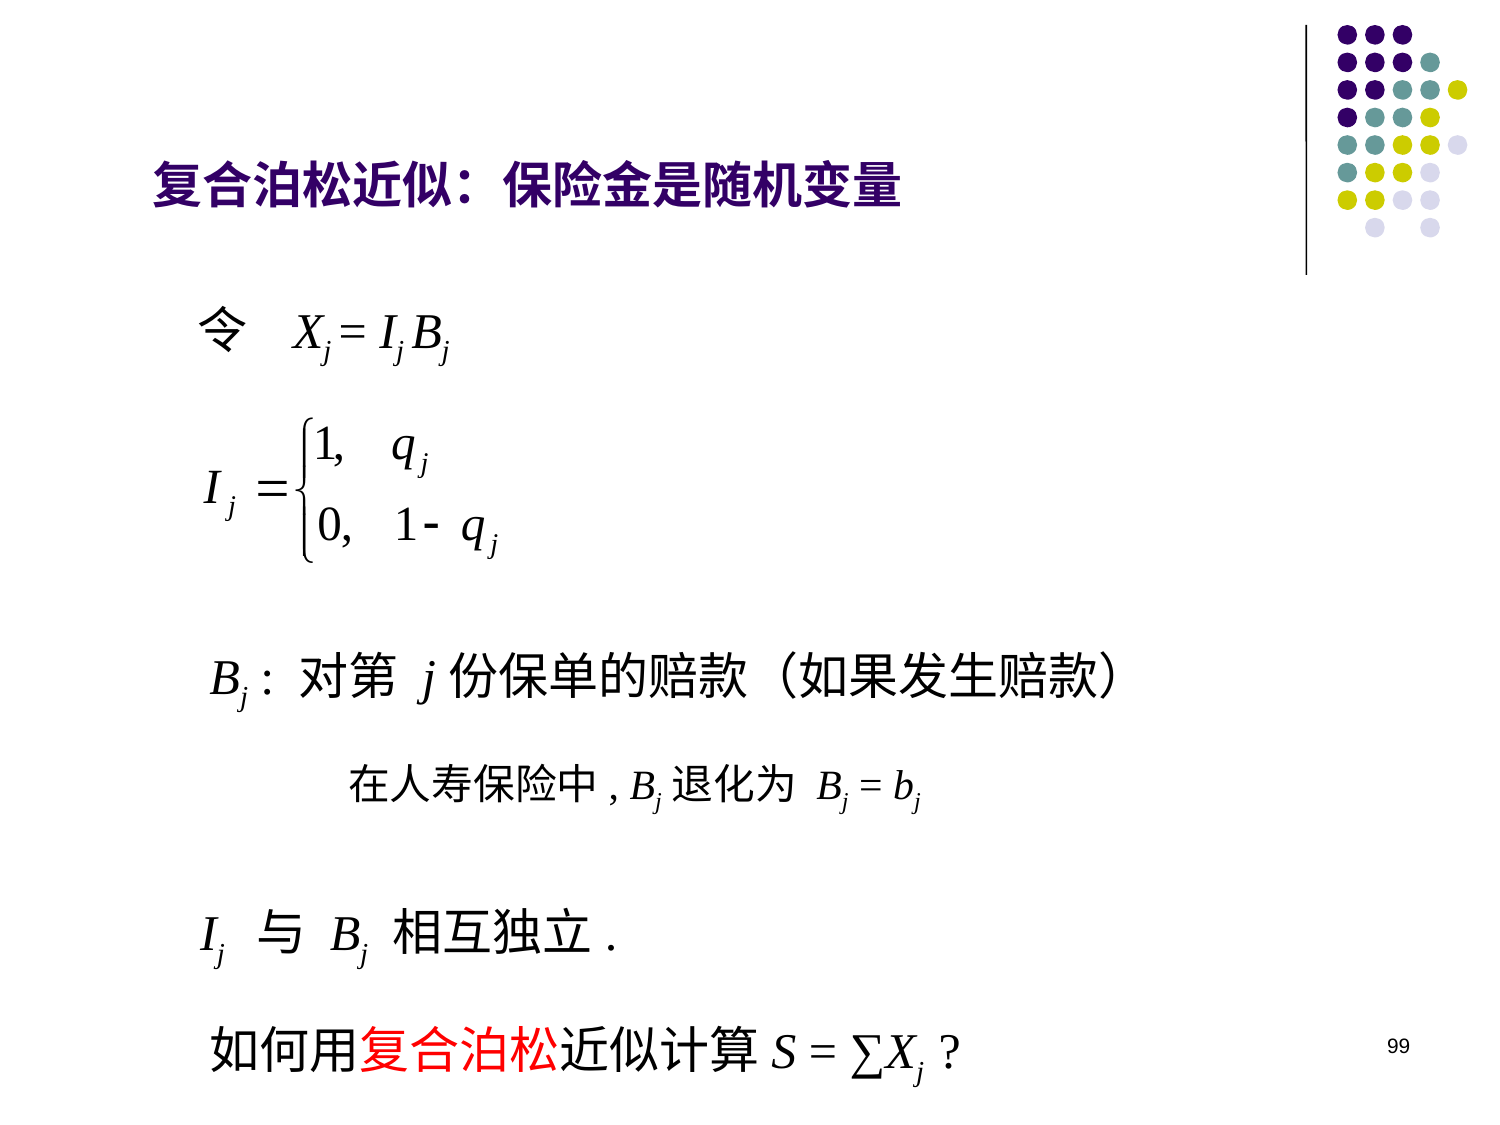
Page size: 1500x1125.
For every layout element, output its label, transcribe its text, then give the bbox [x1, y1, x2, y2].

slide_number 99 [1074, 1025, 1425, 1100]
text_box 如何用复合泊松近似计算S = ∑Xj ? [194, 1011, 1400, 1095]
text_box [194, 408, 514, 573]
text_box 令 Xj = Ij Bj [182, 290, 465, 374]
text_box 复合泊松近似：保险金是随机变量 [137, 145, 918, 221]
text_box Bj : 对第 j份保单的赔款（如果发生赔款） [194, 609, 1282, 720]
text_box Ij 与 Bj 相互独立. [185, 893, 633, 977]
text_box 在人寿保险中, Bj退化为 Bj = bj [333, 727, 936, 822]
